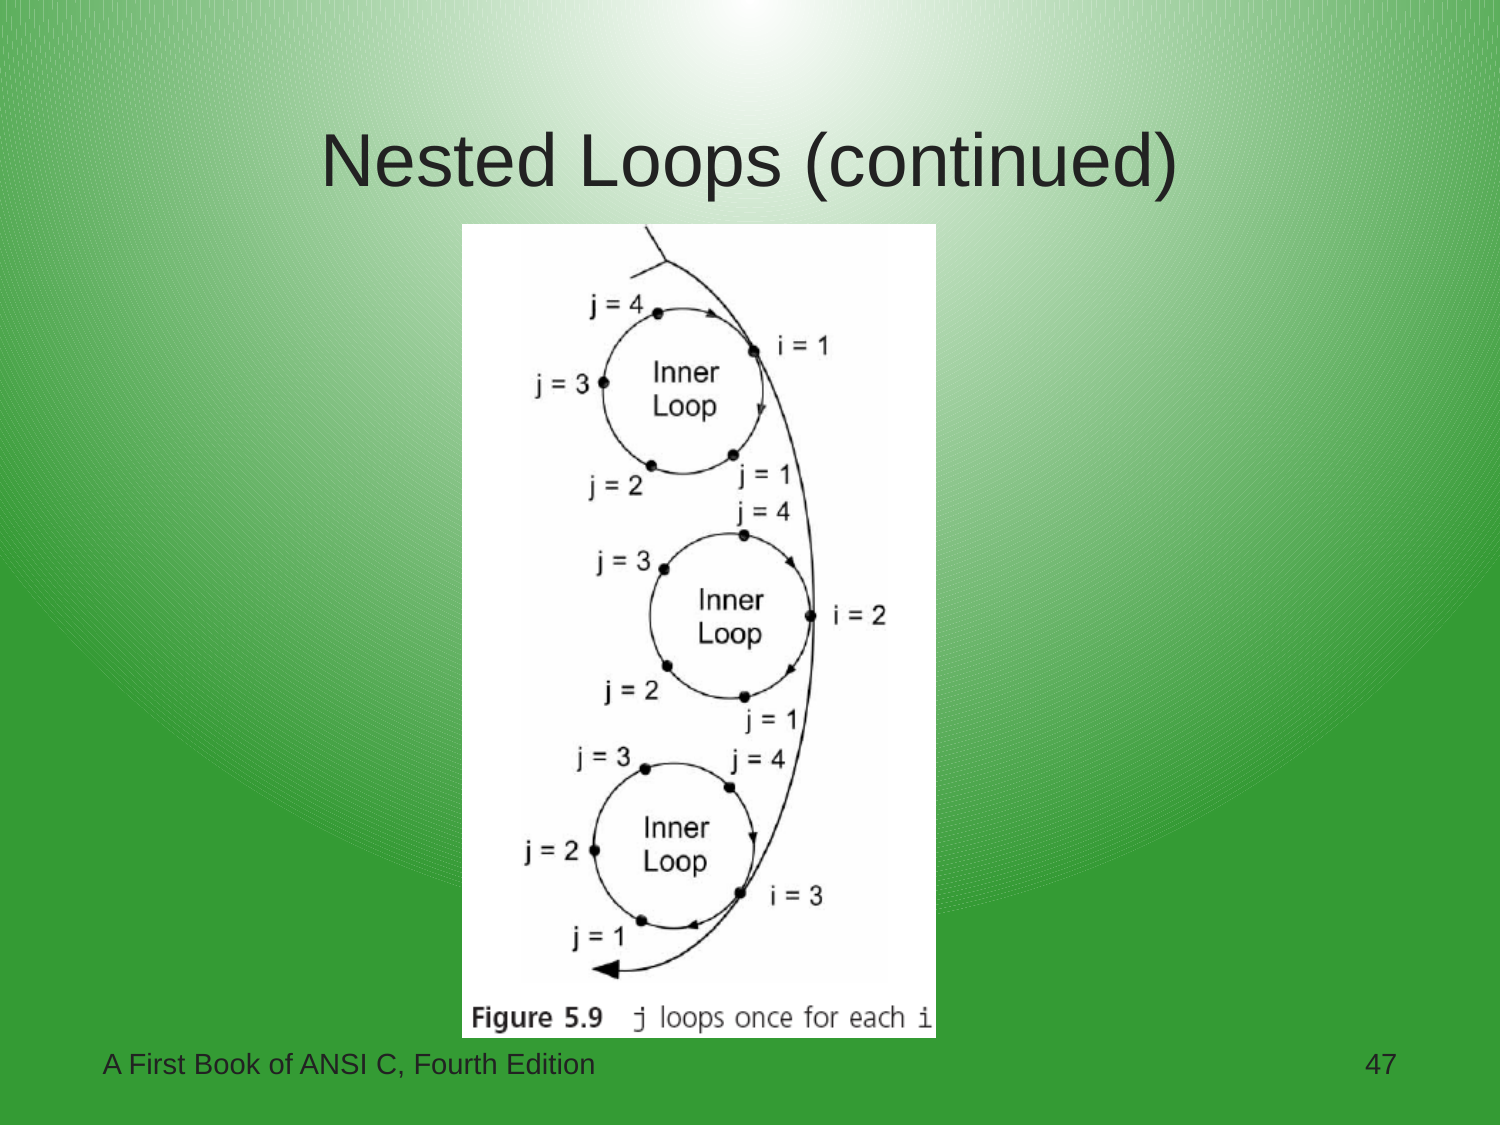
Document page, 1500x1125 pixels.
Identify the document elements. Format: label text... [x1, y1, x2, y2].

slide_number 47 [1074, 1037, 1413, 1101]
picture [462, 224, 936, 1038]
title Nested Loops (continued) [87, 62, 1413, 250]
footer A First Book of ANSI C, Fourth Edition [87, 1037, 1051, 1101]
